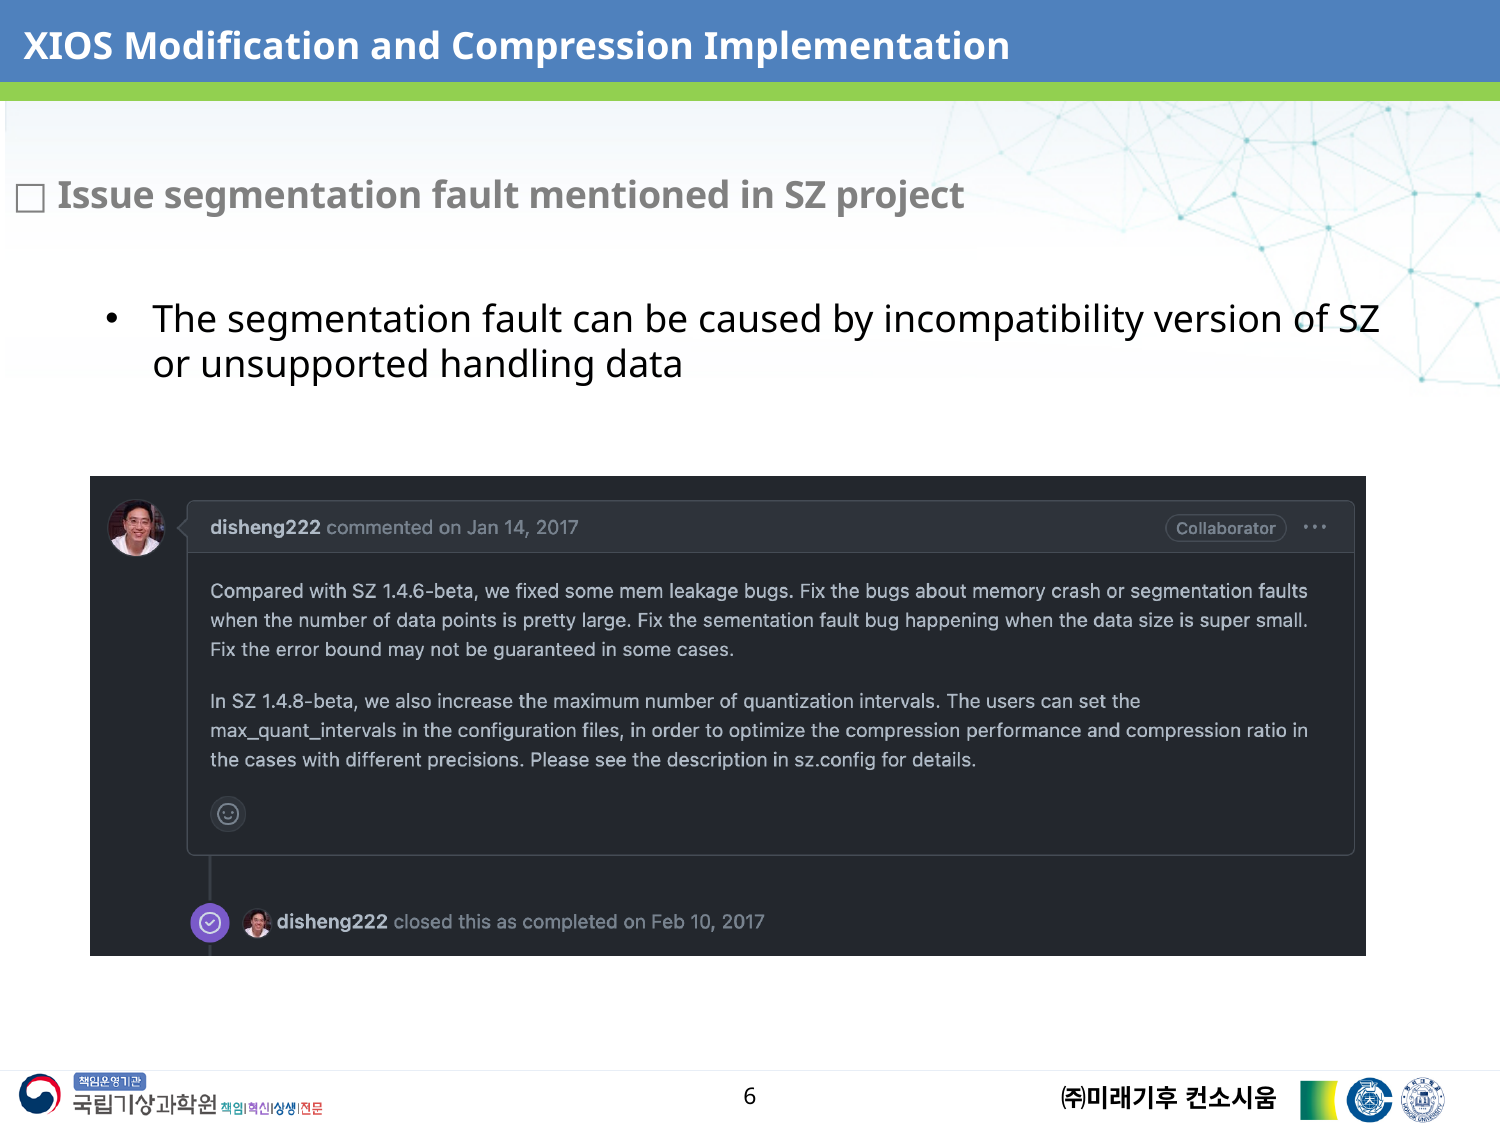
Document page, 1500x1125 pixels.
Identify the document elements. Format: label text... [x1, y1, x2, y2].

picture [90, 476, 1366, 956]
picture [17, 1071, 332, 1117]
text_box The segmentation fault can be caused by incompatibility version of SZ or unsupported handling data [90, 287, 1411, 393]
title □ Issue segmentation fault mentioned in SZ project [0, 136, 1427, 250]
picture [5, 101, 1500, 443]
list XIOS Modification and Compression Implementation [5, 23, 1317, 67]
